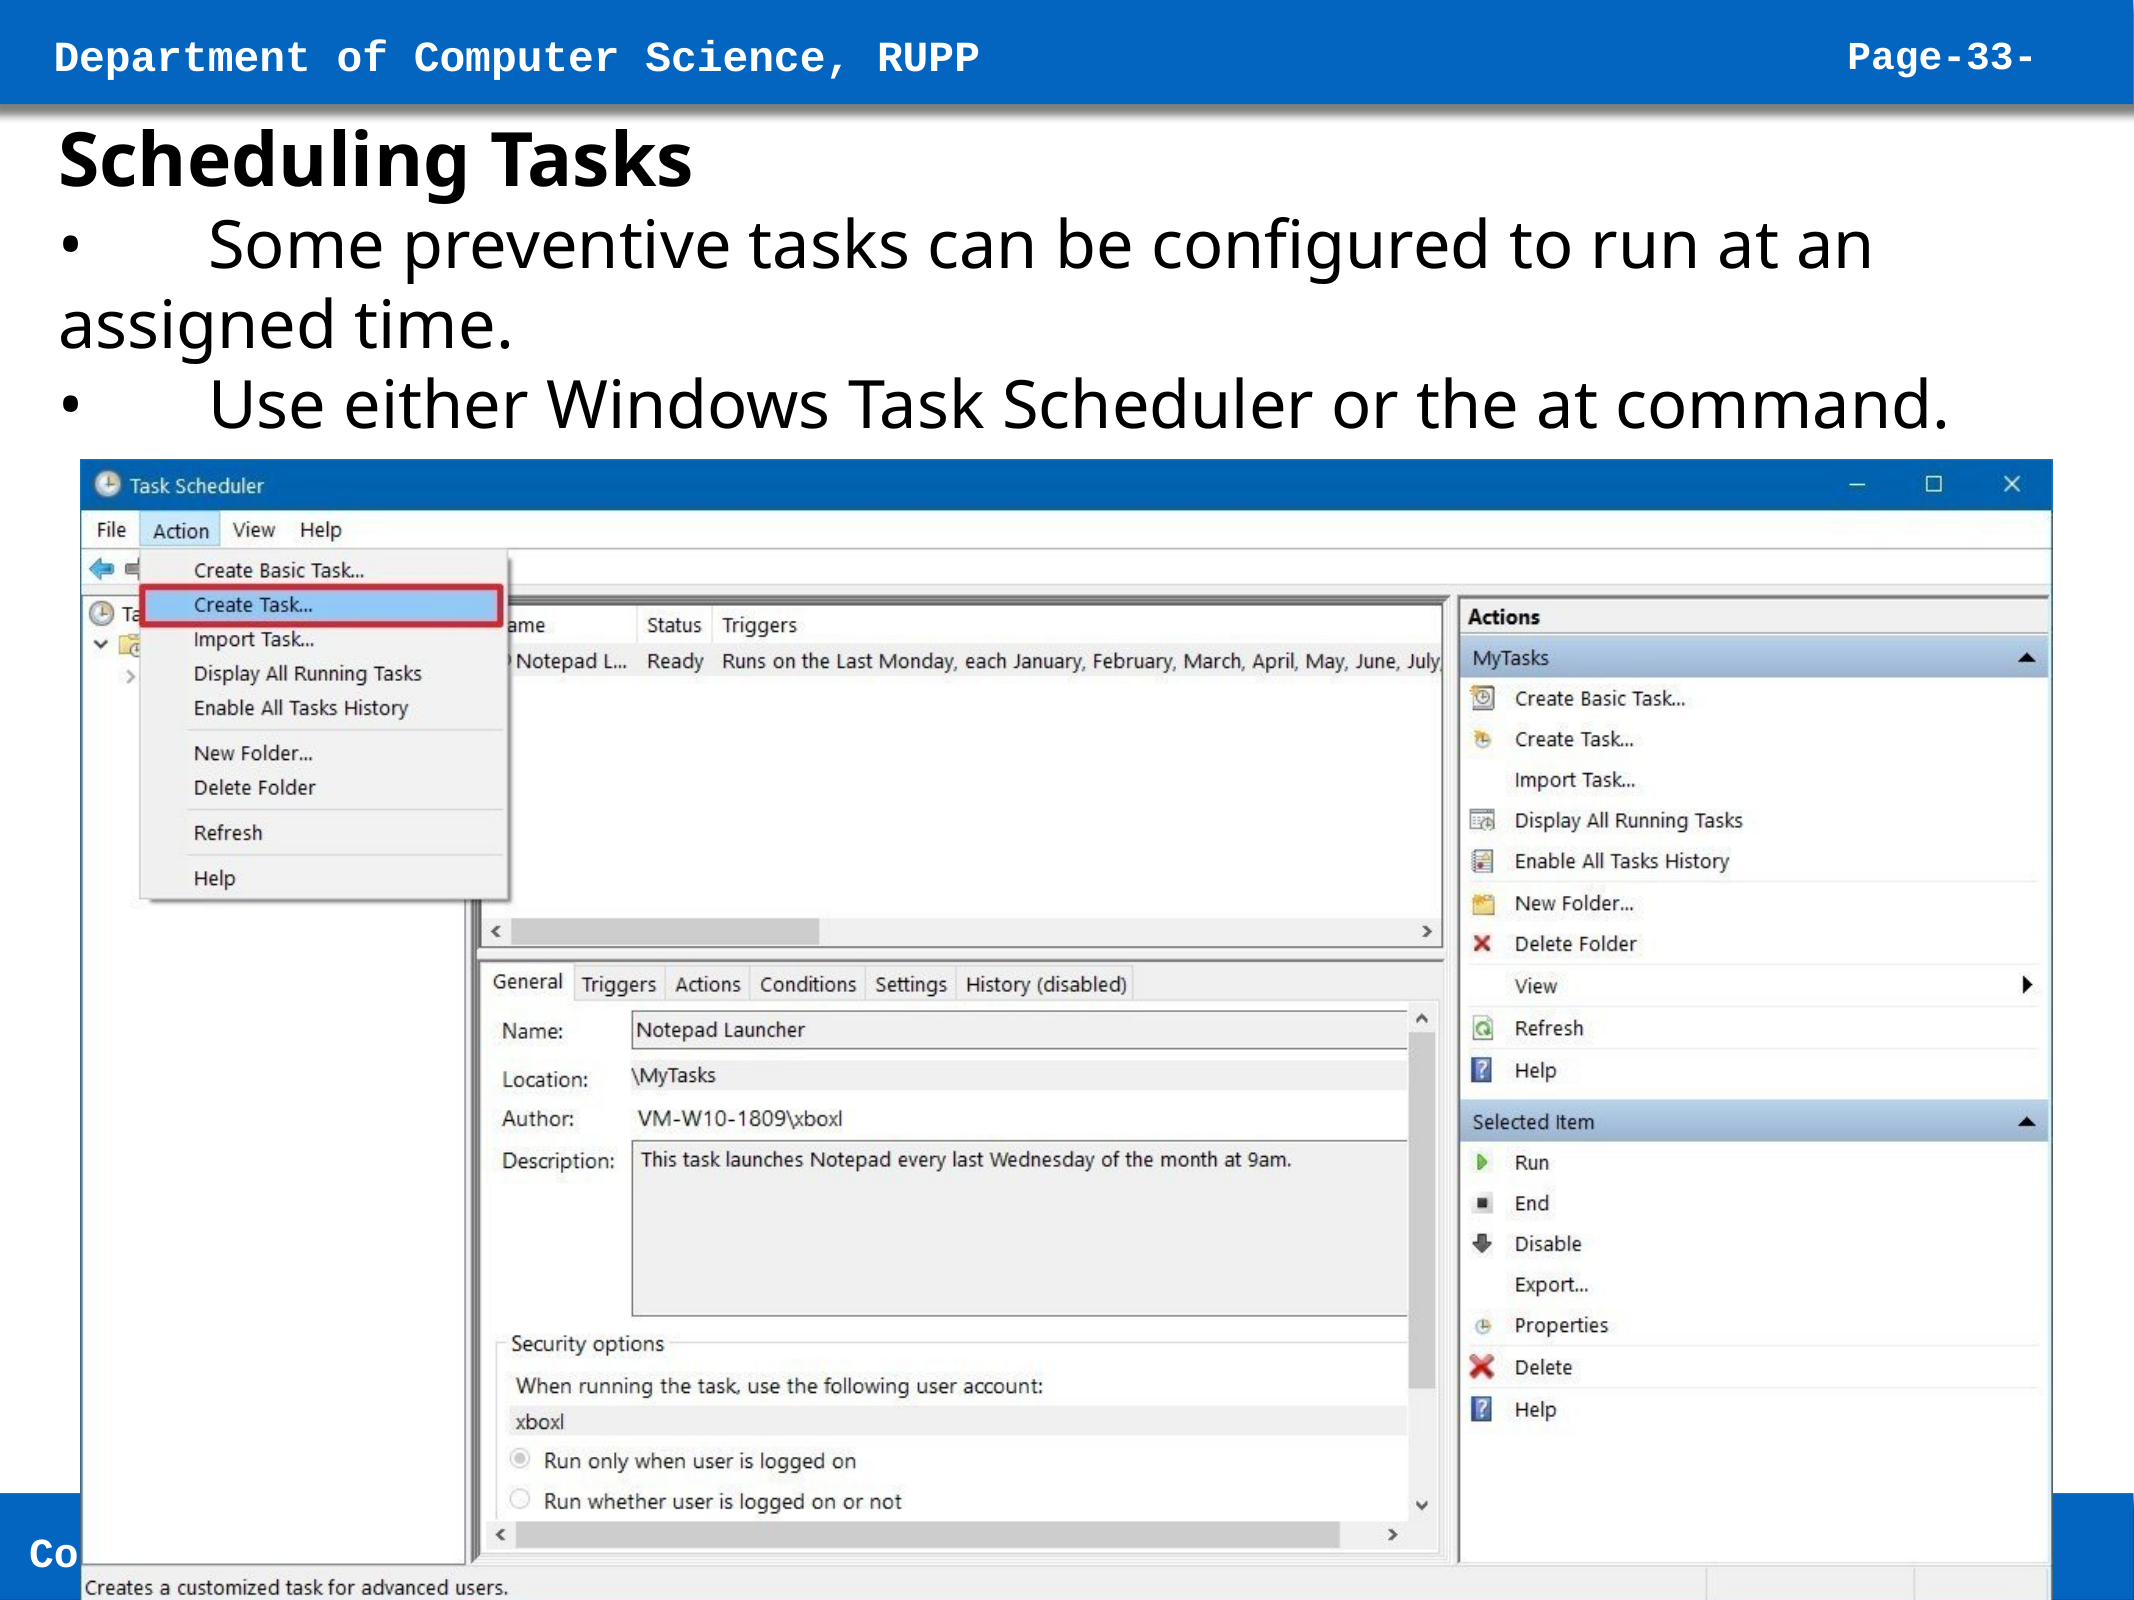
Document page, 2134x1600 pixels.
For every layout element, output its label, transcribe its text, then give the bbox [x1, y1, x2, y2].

picture [80, 458, 2053, 1600]
text_box Scheduling Tasks • Some preventive tasks can be configured to run at an assigned time. • Use either Windows Task Scheduler or the at command. [43, 104, 2094, 450]
